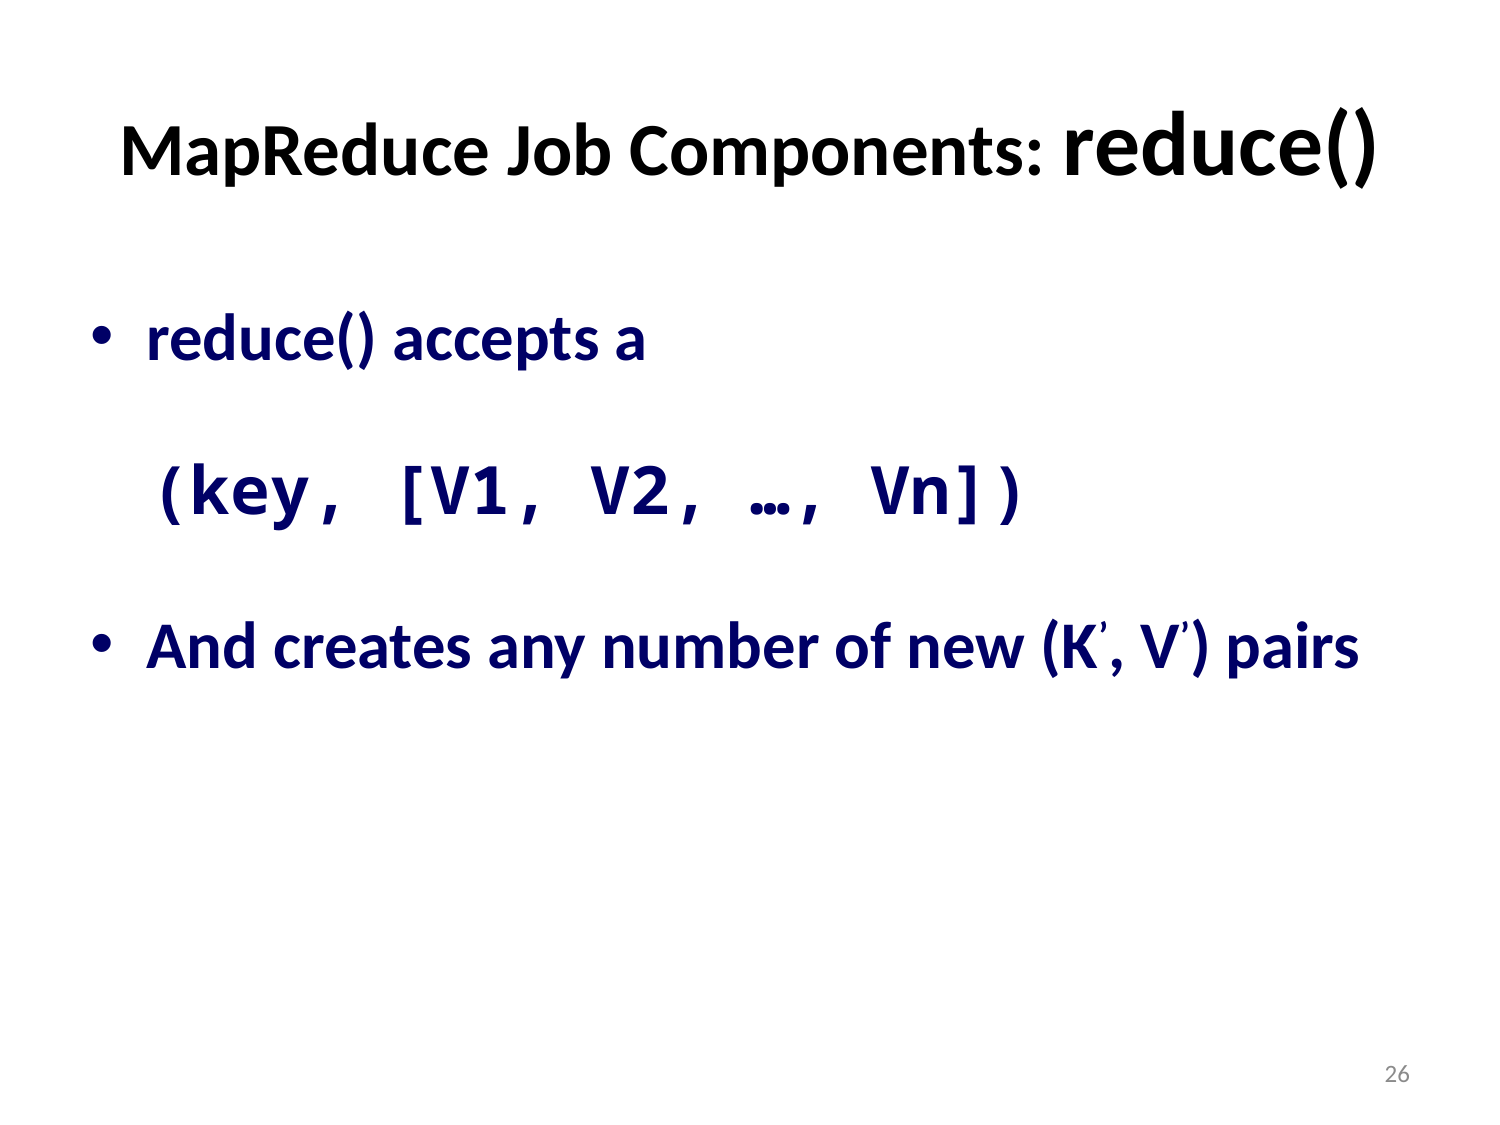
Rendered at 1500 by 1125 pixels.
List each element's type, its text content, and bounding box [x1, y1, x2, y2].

slide_number 26 [1074, 1042, 1425, 1103]
list reduce() accepts a (key, [V1, V2, …, Vn]) And creates any number of new (K’, V’) pairs [75, 262, 1425, 1005]
title MapReduce Job Components: reduce() [75, 45, 1425, 233]
